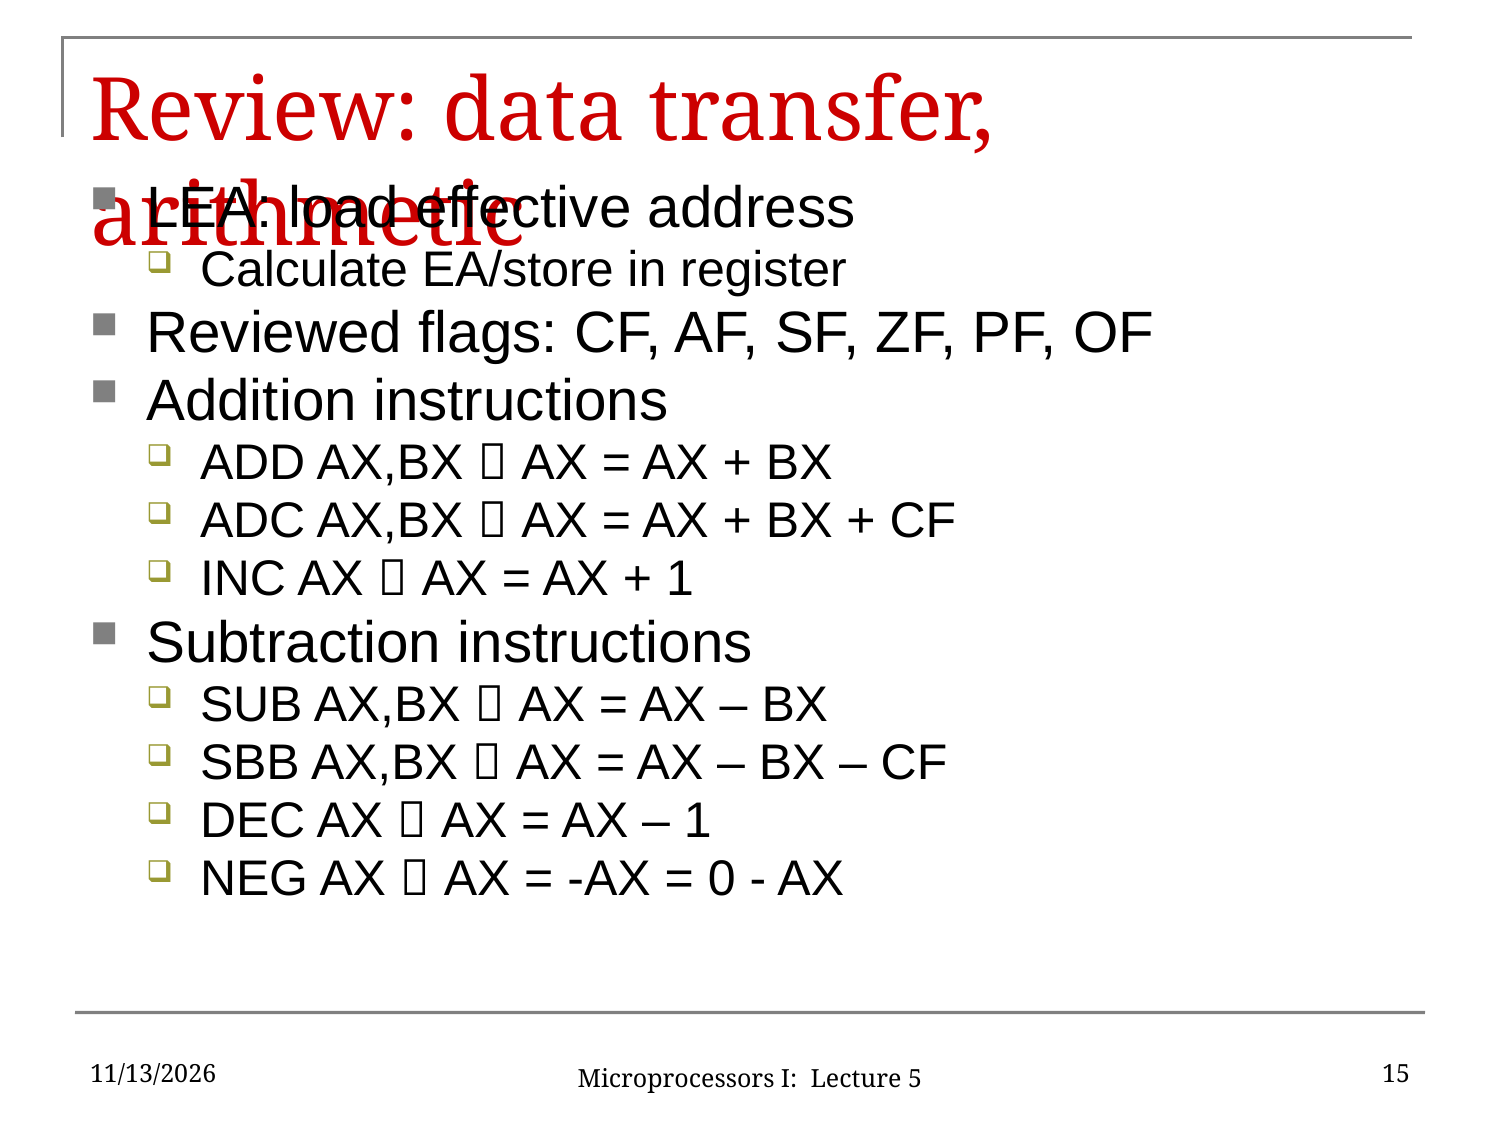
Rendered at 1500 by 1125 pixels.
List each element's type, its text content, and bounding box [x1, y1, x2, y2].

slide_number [74, 1023, 426, 1100]
footer Microprocessors I: Lecture 5 [512, 1024, 988, 1101]
title Review: data transfer, arithmetic [75, 45, 1425, 163]
list LEA: load effective address Calculate EA/store in register Reviewed flags: CF, AF, SF, ZF, PF, OF Addition instructions ADD AX,BX  AX = AX + BX ADC AX,BX  AX = AX + BX + CF INC AX  AX = AX + 1 Subtraction instructions SUB AX,BX  AX = AX – BX SBB AX,BX  AX = AX – BX – CF DEC AX  AX = AX – 1 NEG AX  AX = -AX = 0 - AX [75, 174, 1425, 1006]
slide_number 15 [1074, 1023, 1426, 1100]
